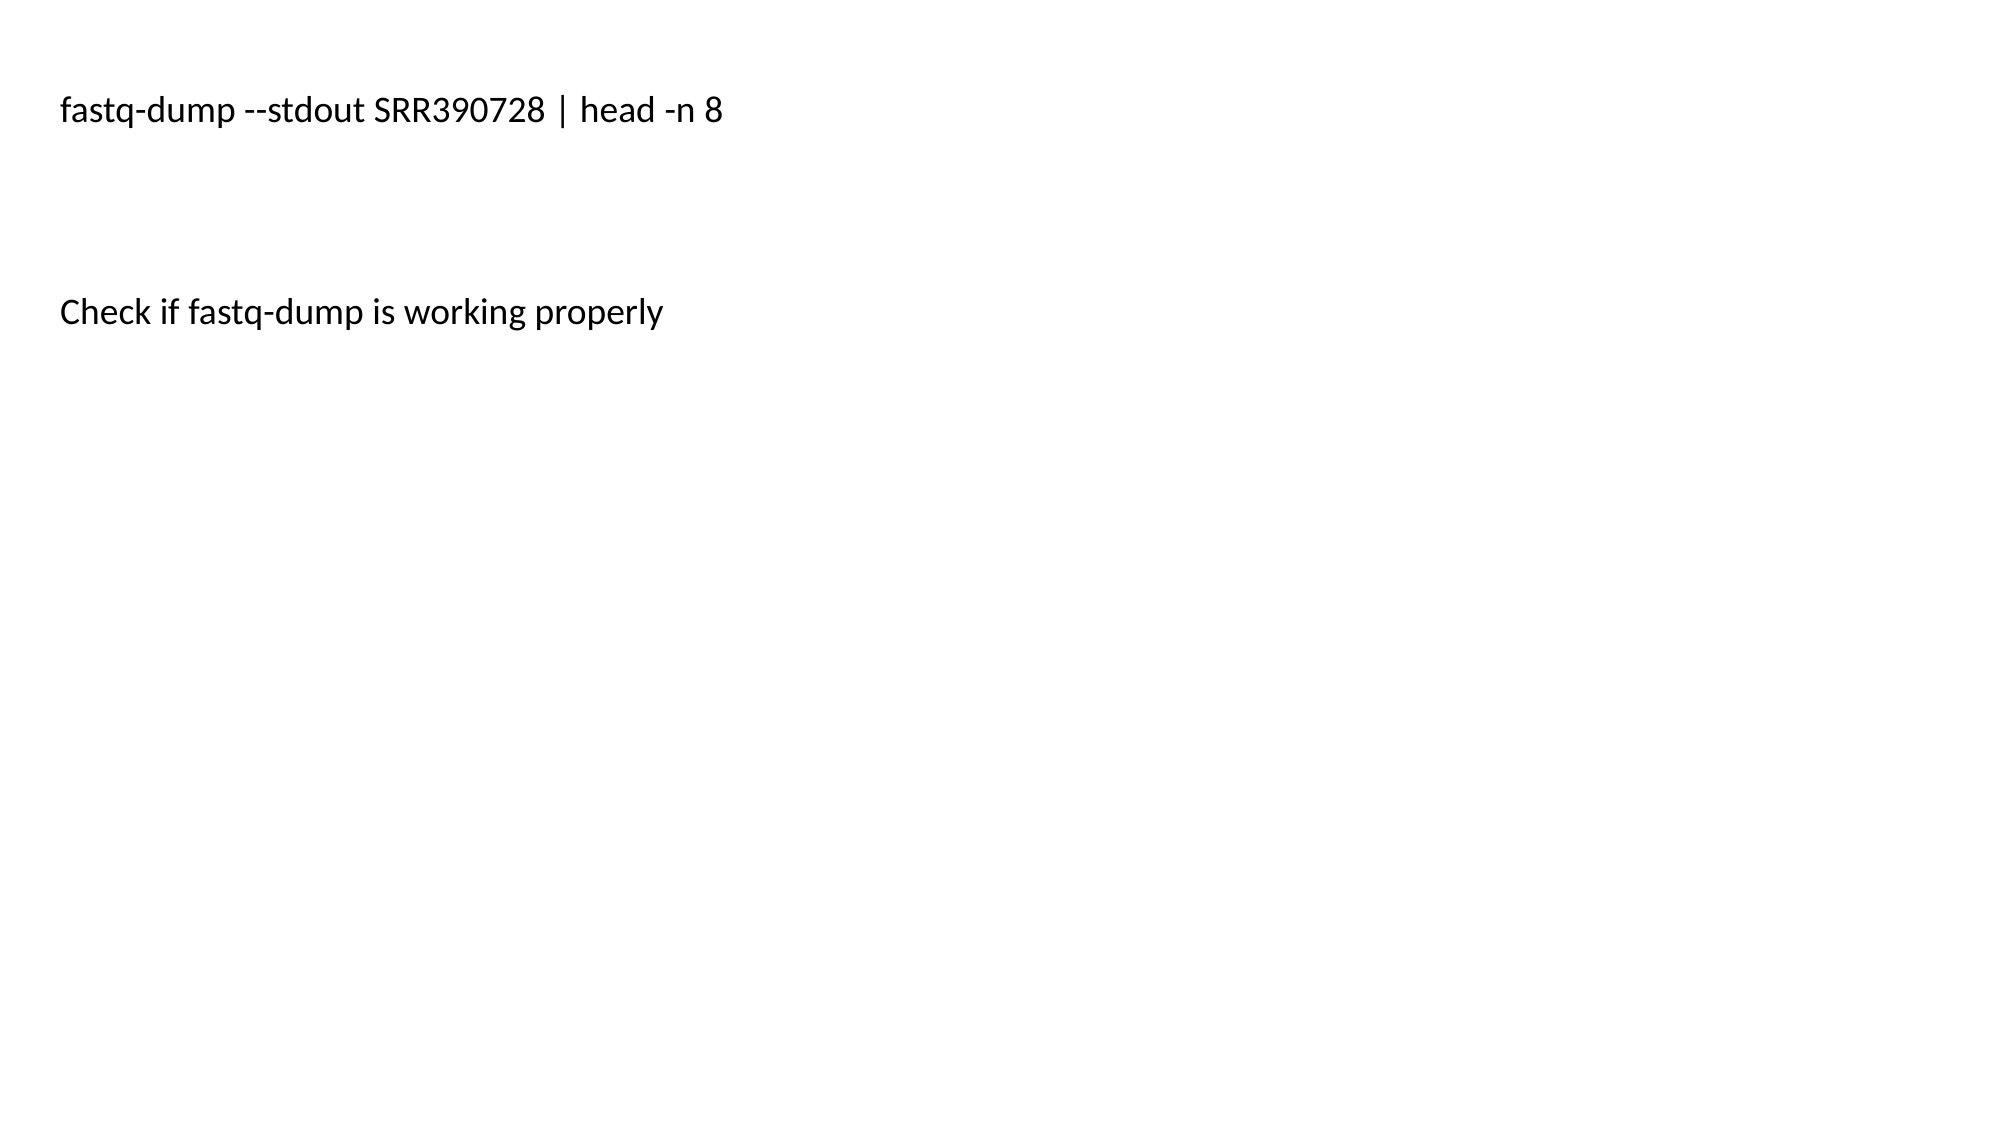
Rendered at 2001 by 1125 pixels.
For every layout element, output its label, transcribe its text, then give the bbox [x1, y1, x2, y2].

text_box fastq-dump --stdout SRR390728 | head -n 8 [45, 77, 1046, 138]
text_box Check if fastq-dump is working properly [45, 279, 1157, 340]
